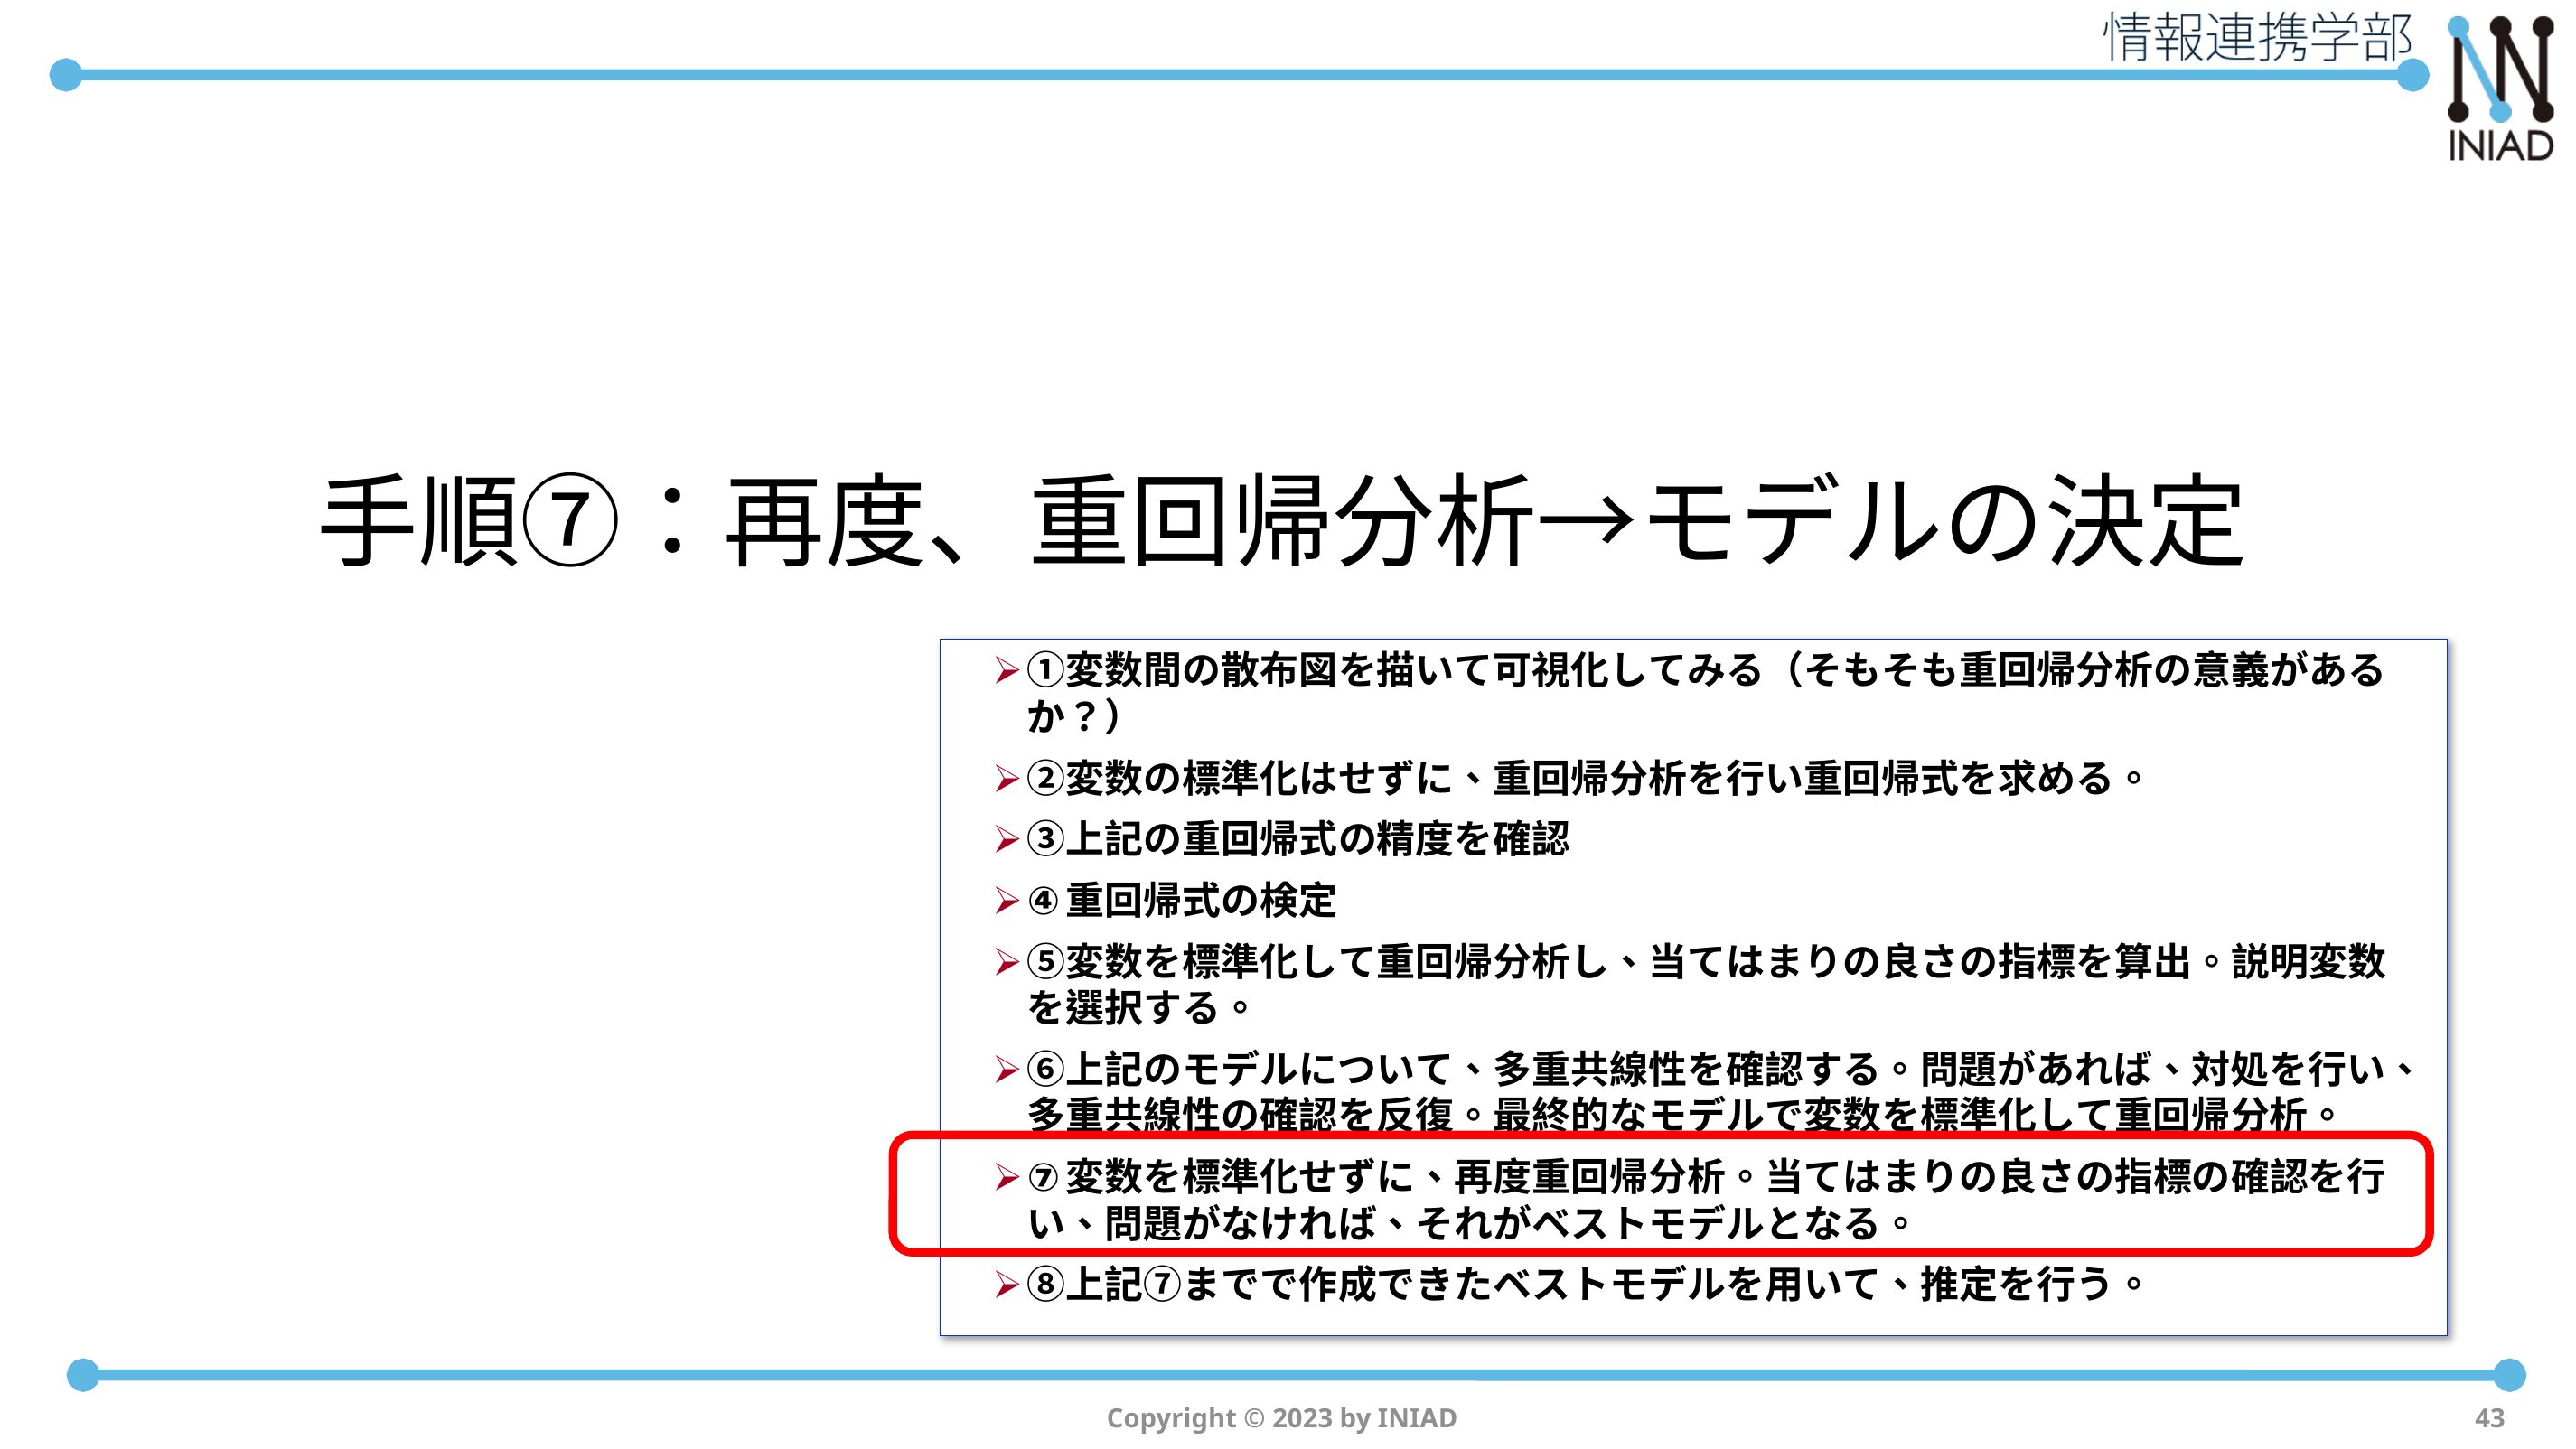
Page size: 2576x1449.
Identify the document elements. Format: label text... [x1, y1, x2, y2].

picture [940, 638, 2449, 1336]
picture [2448, 12, 2555, 170]
title 手順⑦：再度、重回帰分析→モデルの決定 [55, 457, 2510, 668]
footer Copyright © 2023 by INIAD [59, 1374, 2506, 1445]
text_box [891, 1133, 935, 1255]
slide_number 43 [2376, 1376, 2519, 1445]
